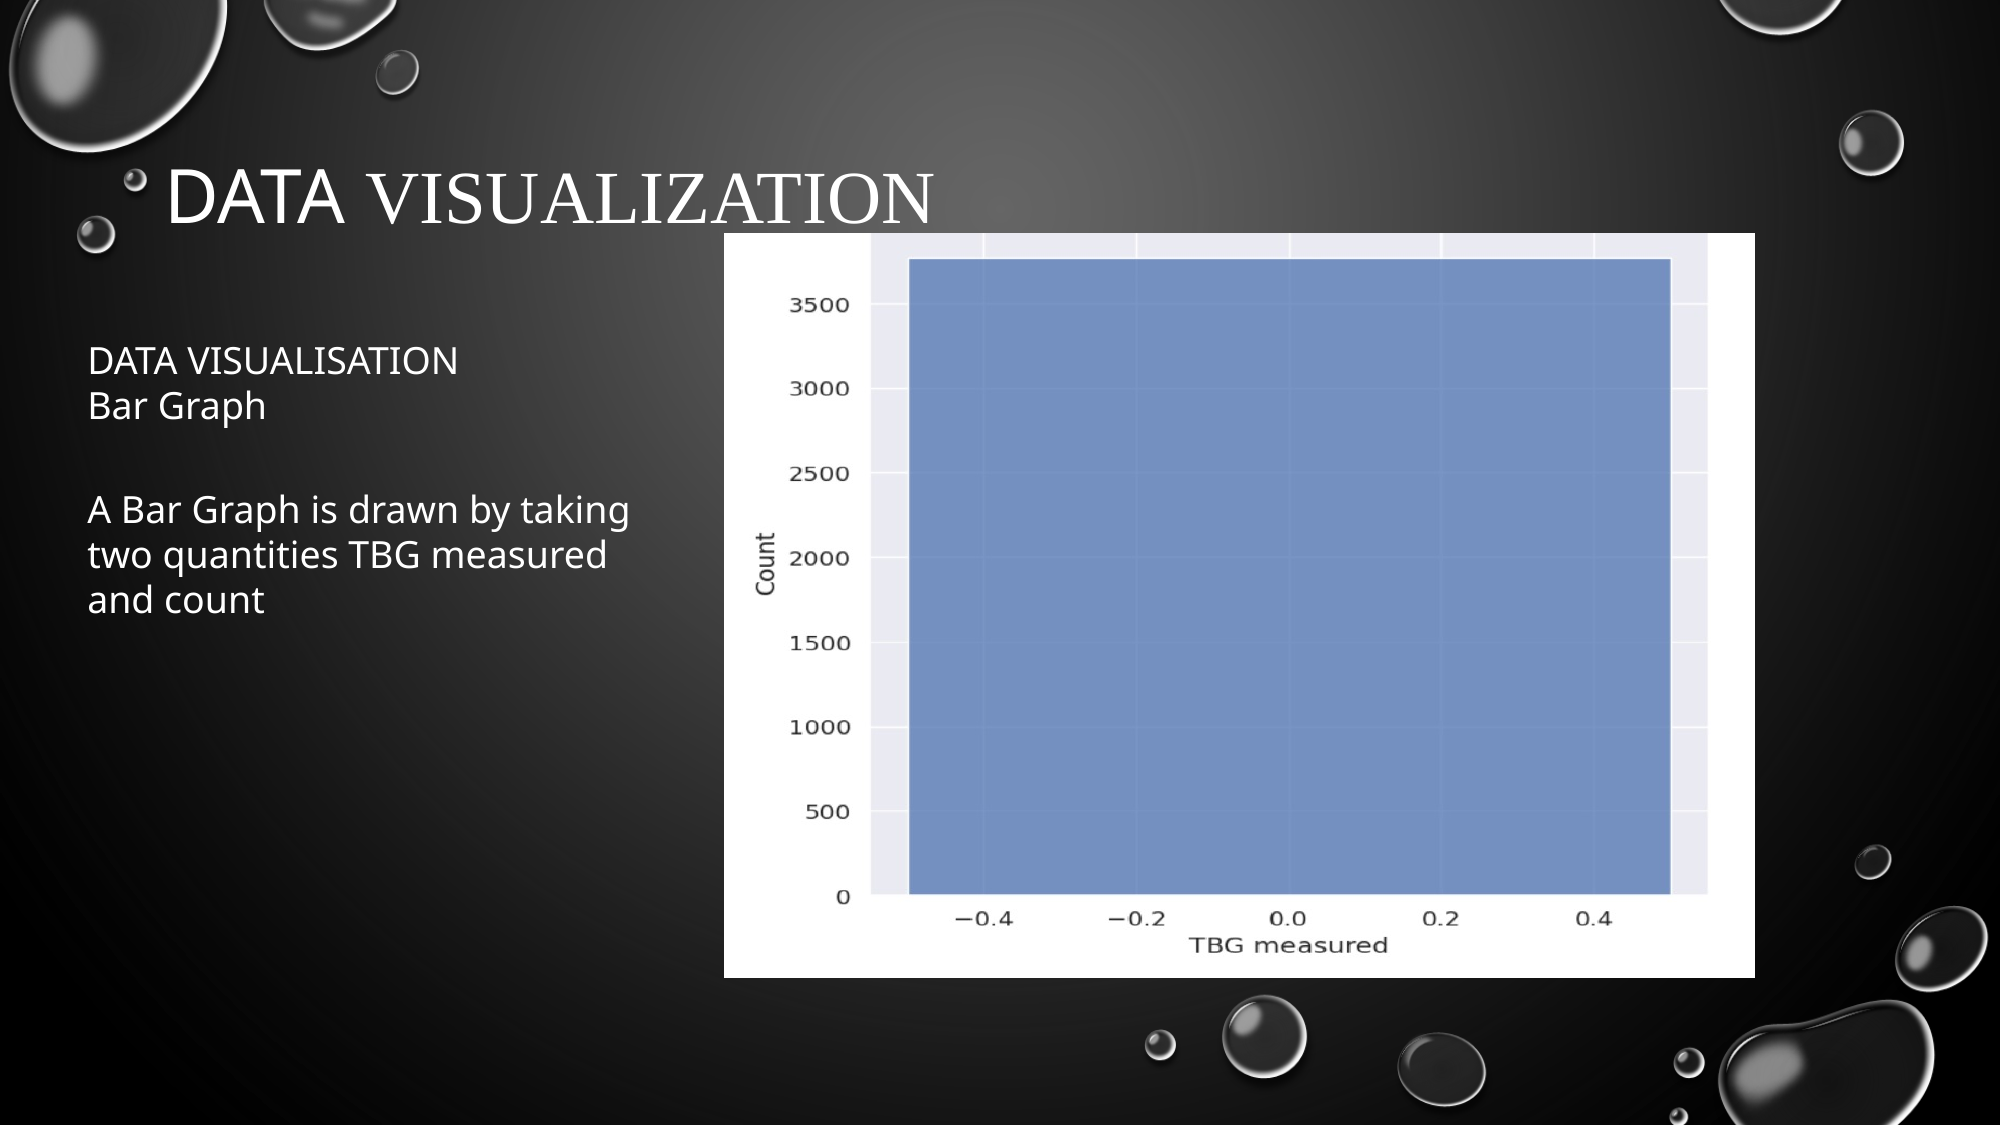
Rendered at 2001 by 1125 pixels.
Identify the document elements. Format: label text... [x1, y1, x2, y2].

text_box DATA VISUALISATION Bar Graph [72, 329, 717, 435]
picture [0, 0, 2000, 1125]
text_box A Bar Graph is drawn by taking two quantities TBG measured and count [72, 478, 693, 629]
title DATA Visualization [149, 134, 1851, 265]
